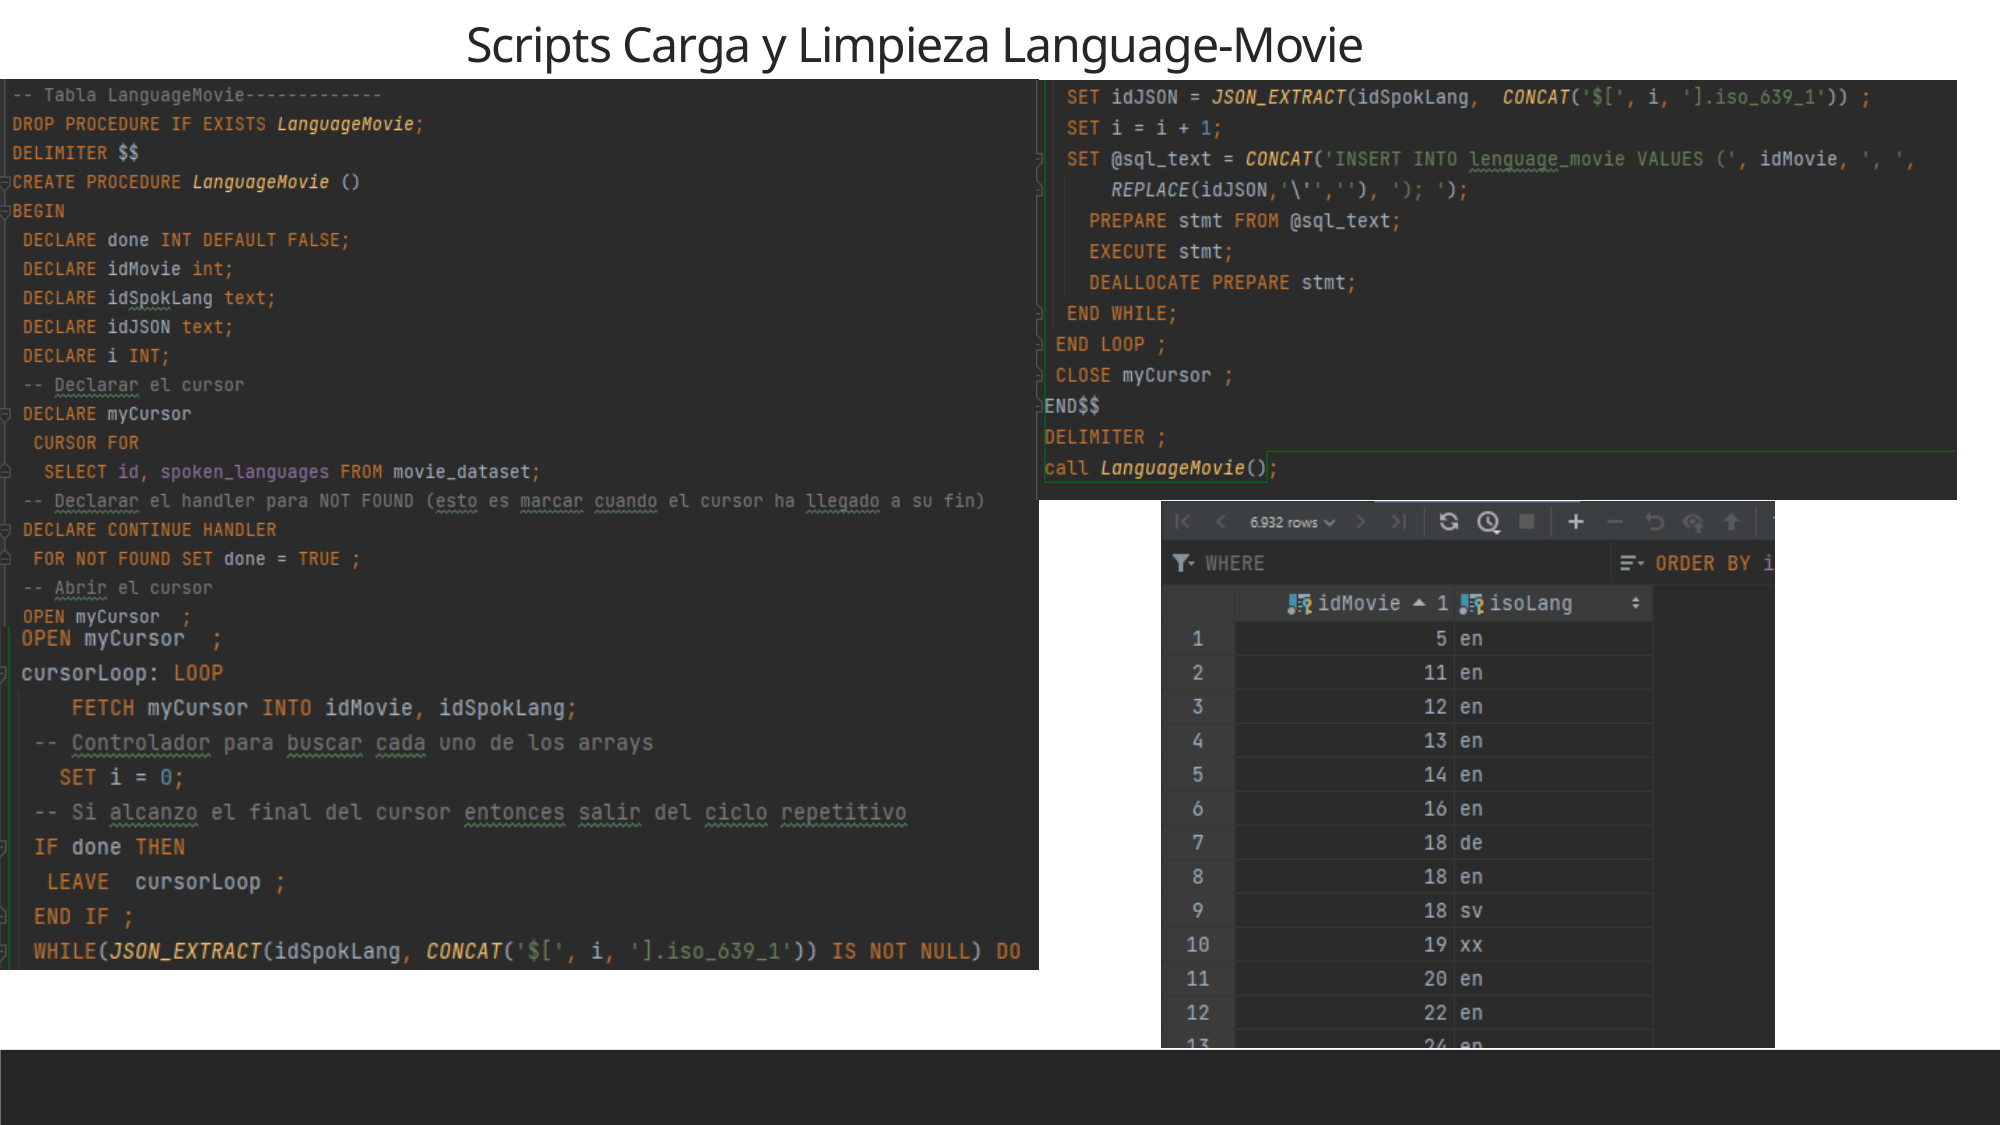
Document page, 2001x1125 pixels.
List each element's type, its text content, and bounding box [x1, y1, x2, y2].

picture [0, 78, 1957, 1049]
text_box Scripts Carga y Limpieza Language-Movie [148, 13, 1381, 77]
